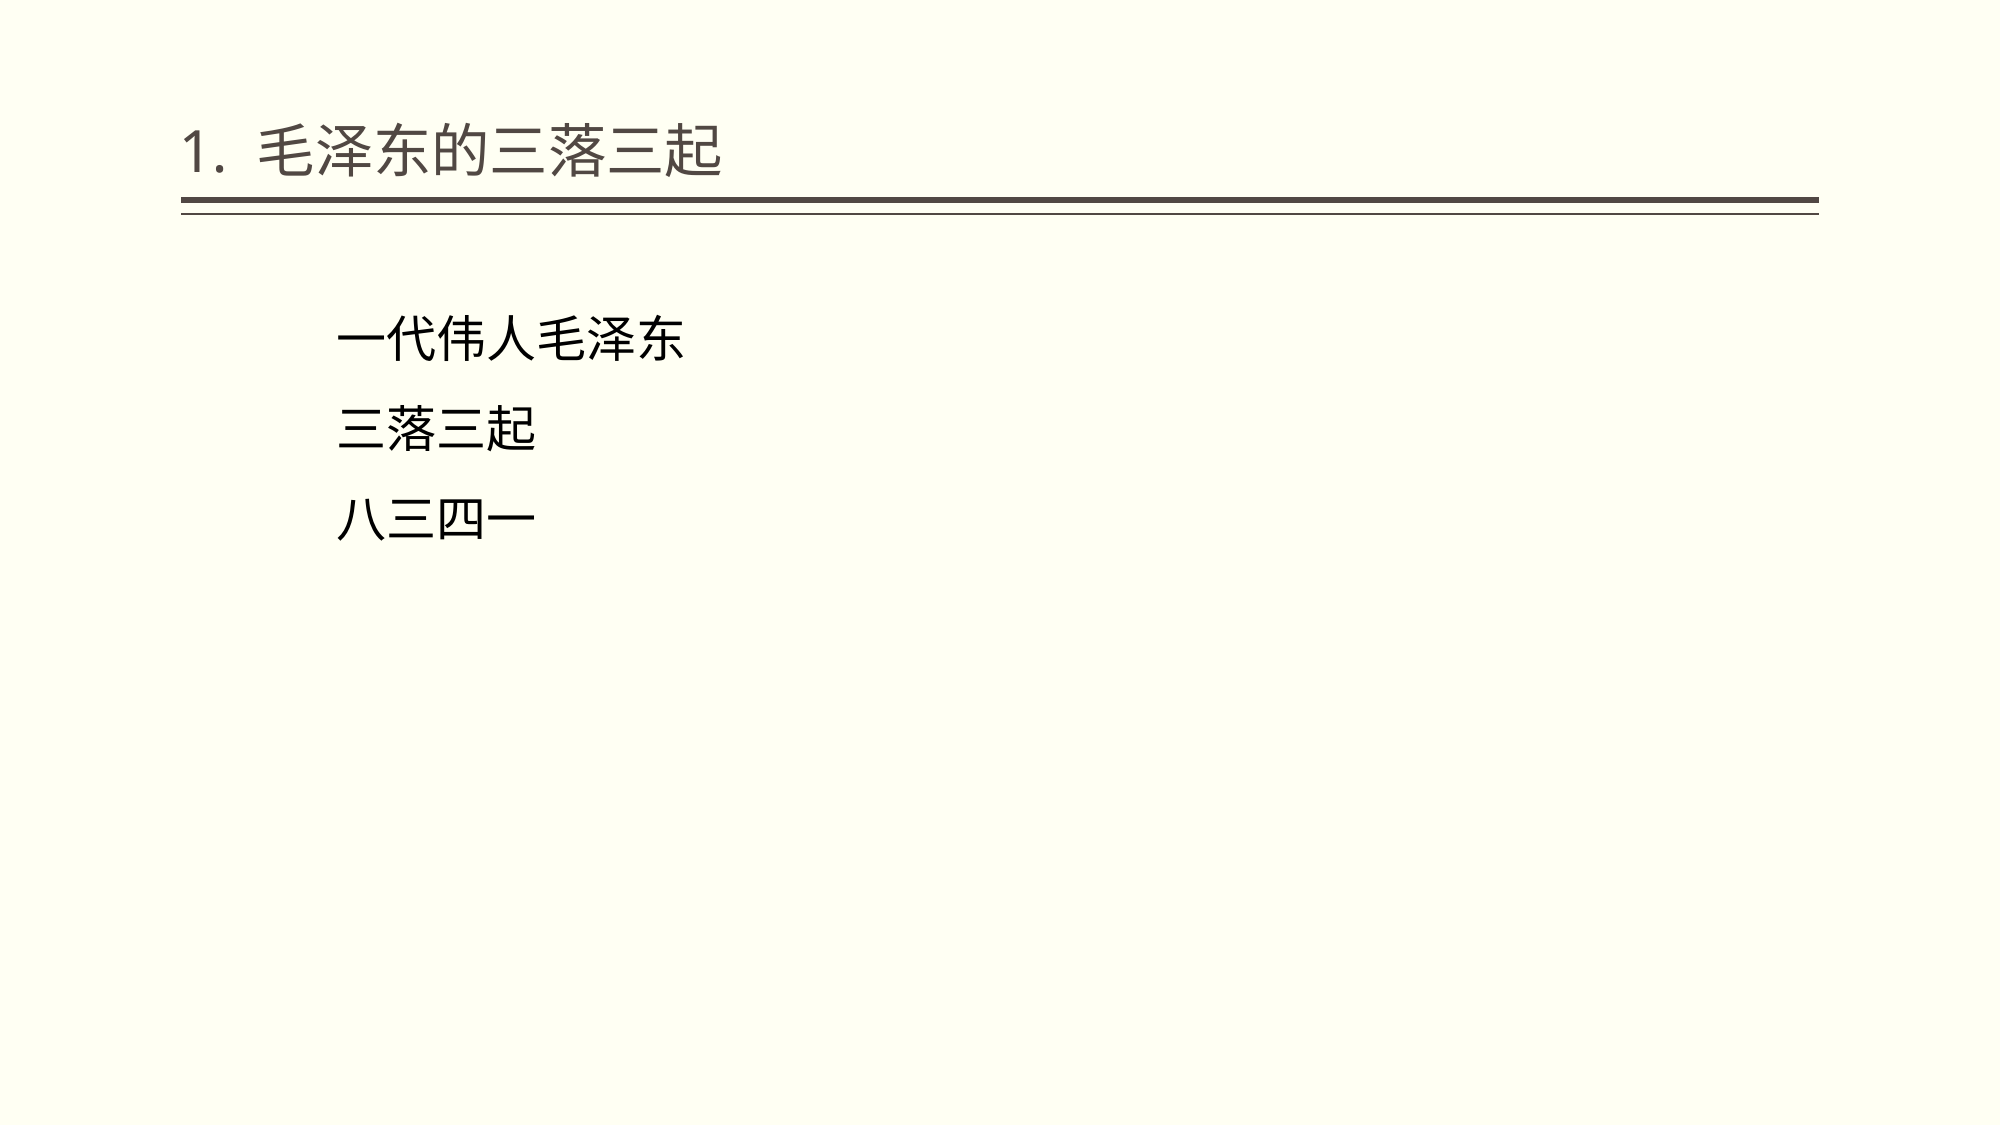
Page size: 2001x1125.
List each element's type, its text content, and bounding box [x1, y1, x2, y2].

title 1. 毛泽东的三落三起 [178, 12, 1816, 193]
text_box 一代伟人毛泽东 三落三起 八三四一 [253, 270, 1817, 556]
